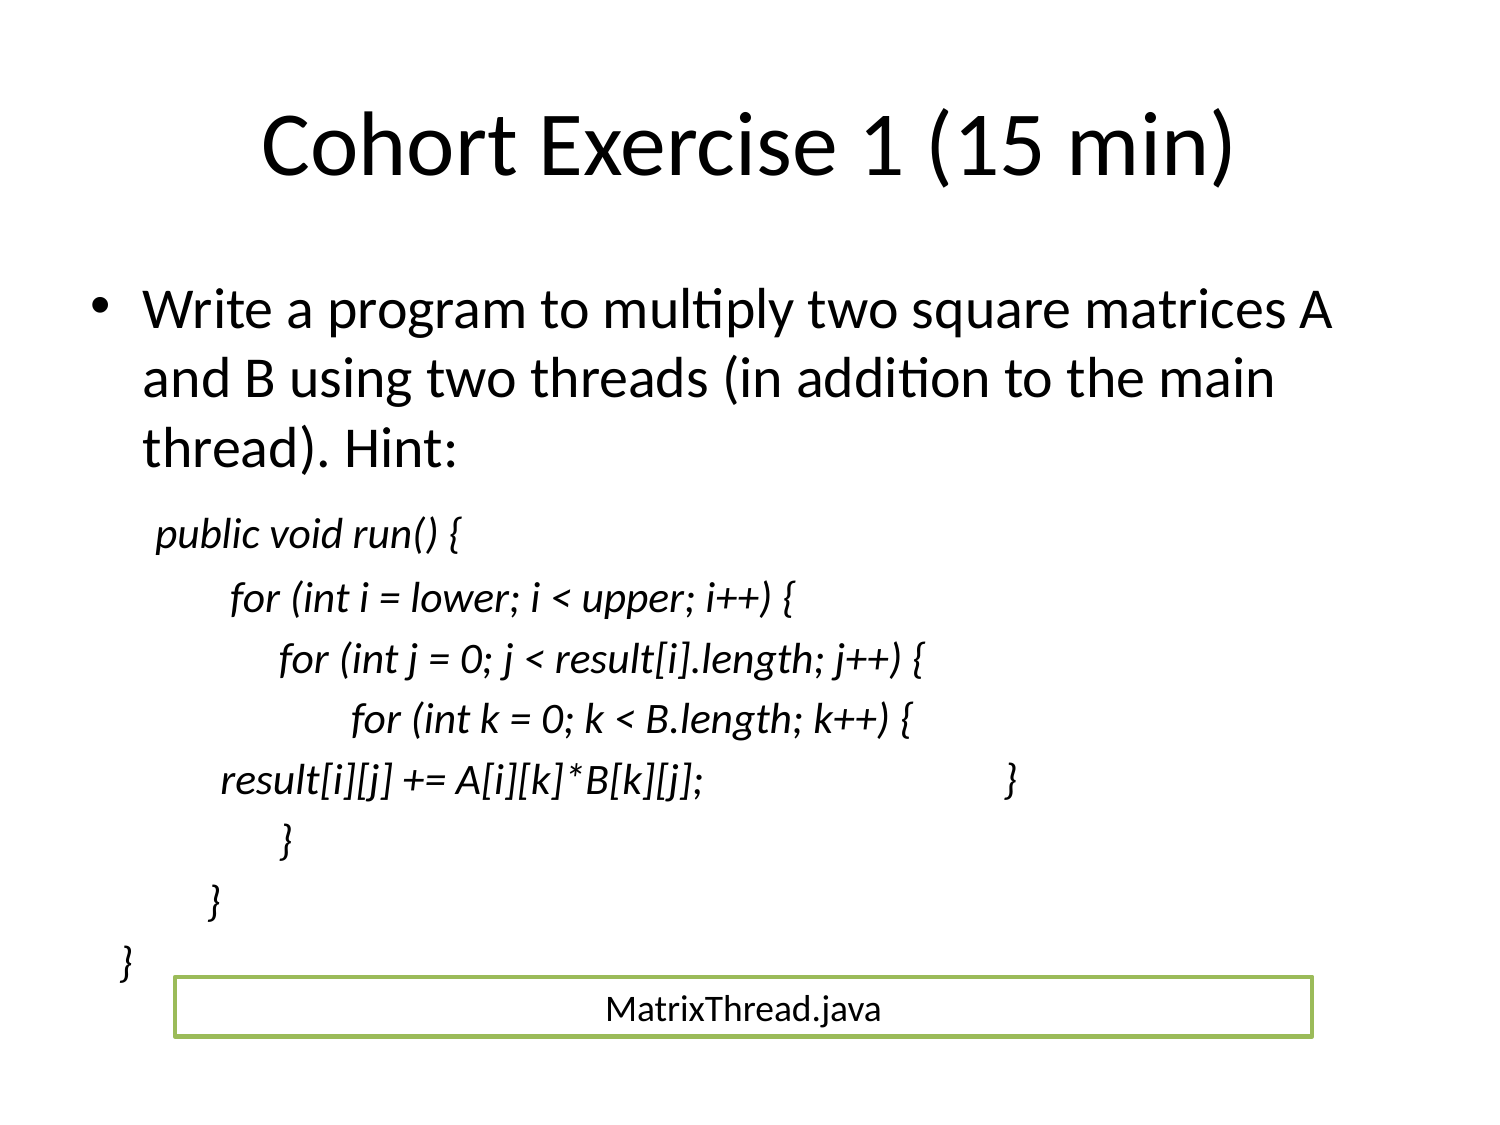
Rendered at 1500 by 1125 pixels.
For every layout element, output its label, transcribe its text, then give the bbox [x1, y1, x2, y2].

title Cohort Exercise 1 (15 min) [75, 45, 1425, 233]
text_box MatrixThread.java [173, 975, 1314, 1039]
list Write a program to multiply two square matrices A and B using two threads (in addition to the main thread). Hint: public void run() { for (int i = lower; i < upper; i++) { for (int j = 0; j < result[i].length; j++) { for (int k = 0; k < B.length; k++) { result[i][j] += A[i][k]*B[k][j]; } } } } [75, 262, 1425, 1005]
